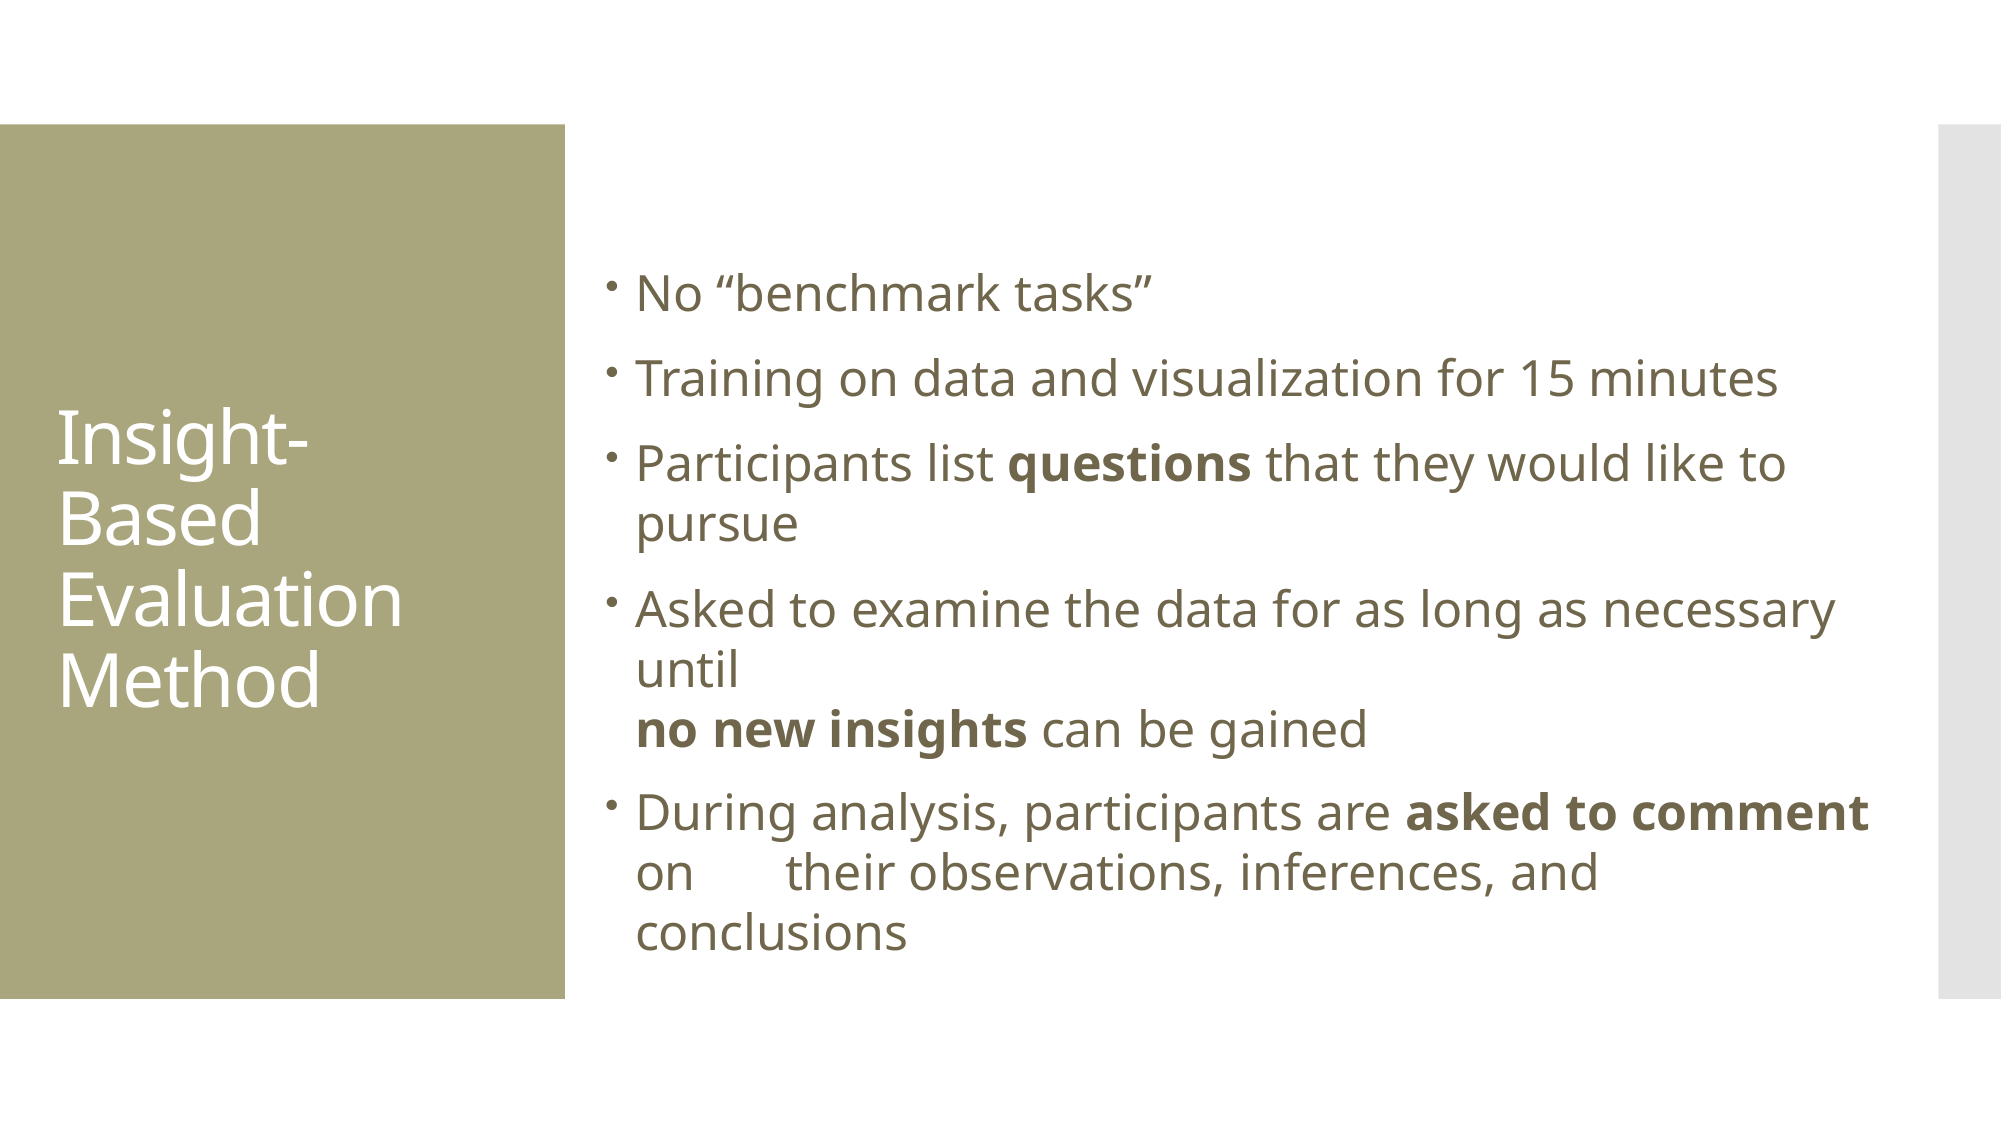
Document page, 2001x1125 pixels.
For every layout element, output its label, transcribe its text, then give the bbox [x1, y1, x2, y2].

text_box No “benchmark tasks” Training on data and visualization for 15 minutes Participants list questions that they would like to pursue Asked to examine the data for as long as necessary until no new insights can be gained During analysis, participants are asked to comment on their observations, inferences, and conclusions [603, 233, 1892, 961]
text_box Insight-Based Evaluation Method [41, 184, 525, 940]
